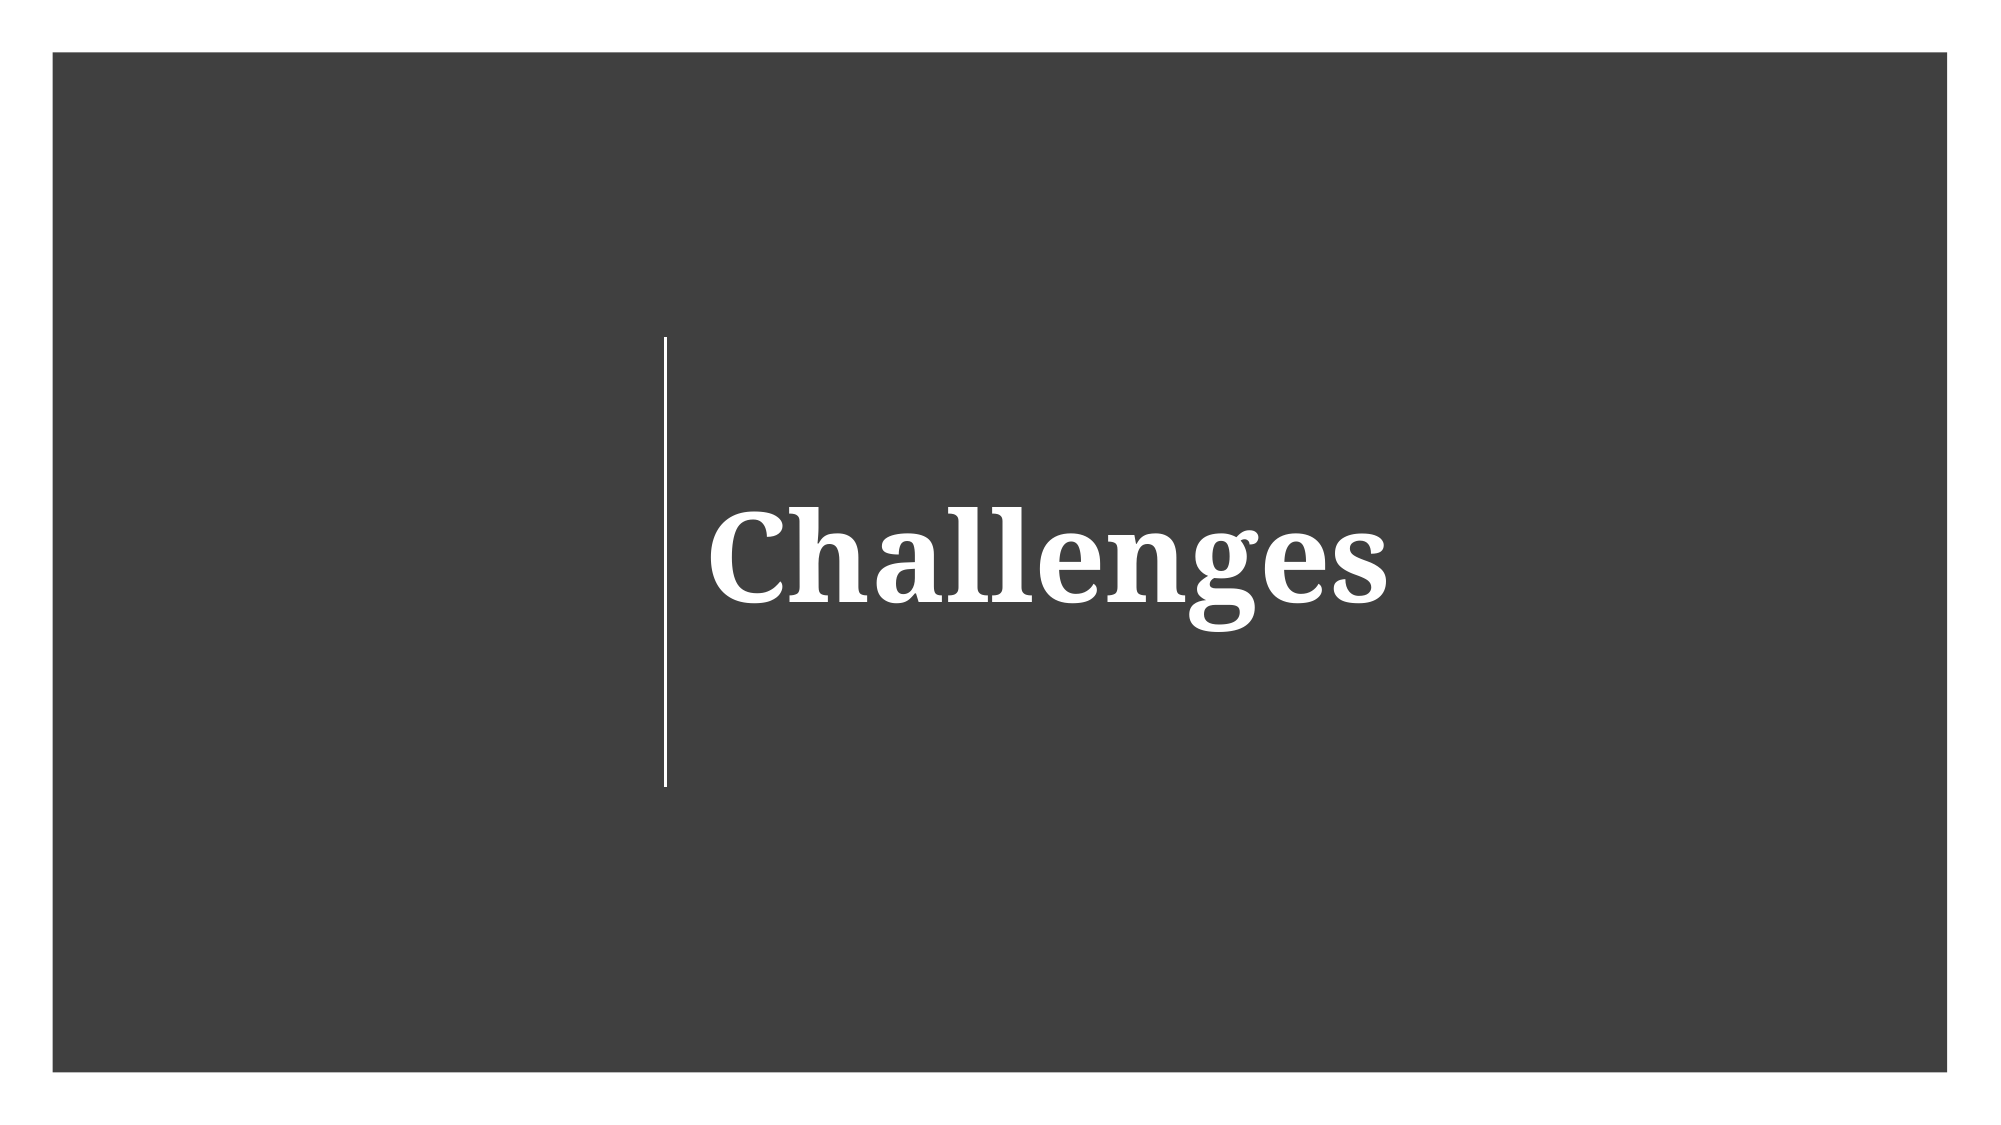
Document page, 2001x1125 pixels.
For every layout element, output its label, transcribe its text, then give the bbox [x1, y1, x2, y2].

text_box [52, 51, 1948, 1073]
title Challenges [689, 158, 1800, 967]
text_box [0, 0, 2000, 1125]
